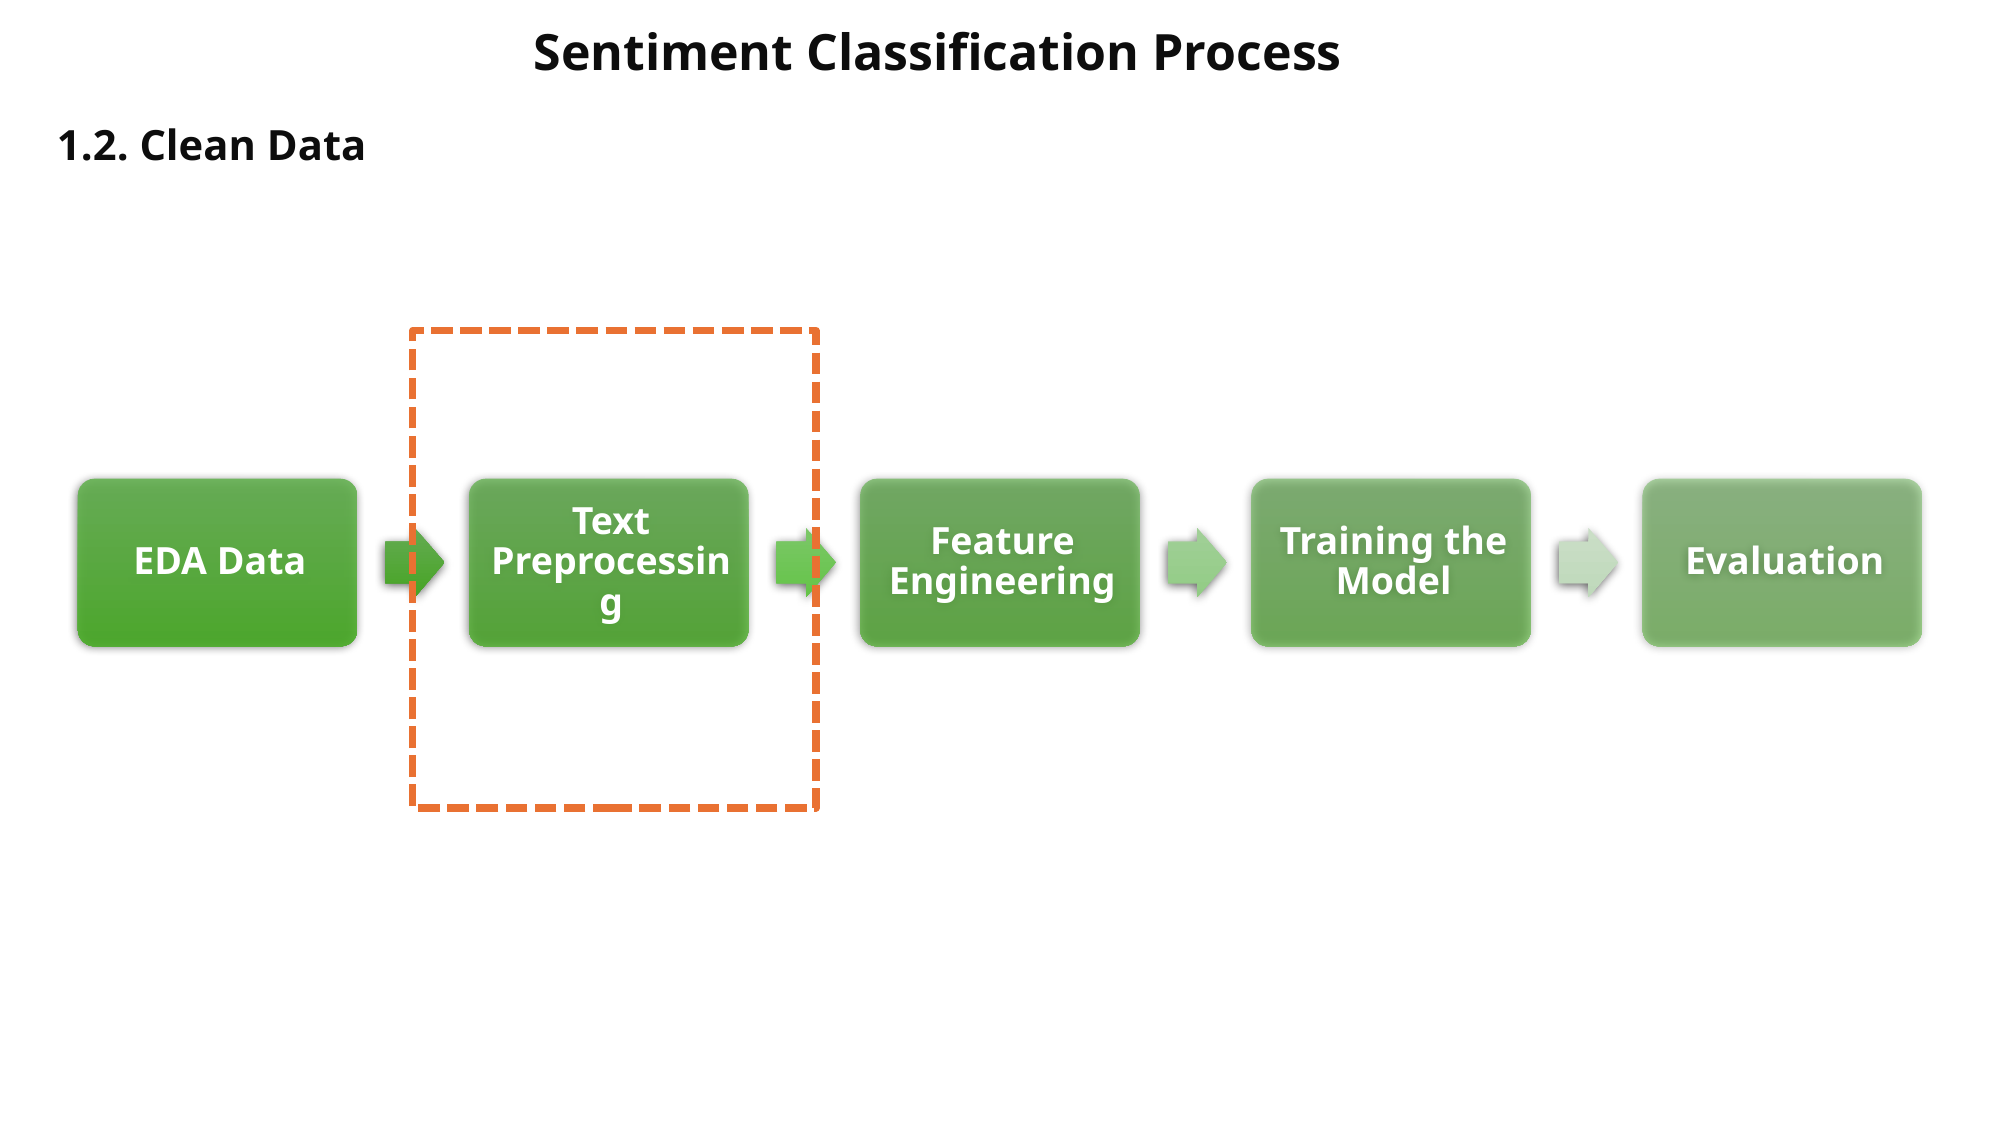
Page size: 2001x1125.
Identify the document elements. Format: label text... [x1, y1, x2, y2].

title Sentiment Classification Process [465, 0, 1411, 89]
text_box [76, 207, 1924, 918]
text_box 1.2. Clean Data [0, 88, 485, 178]
